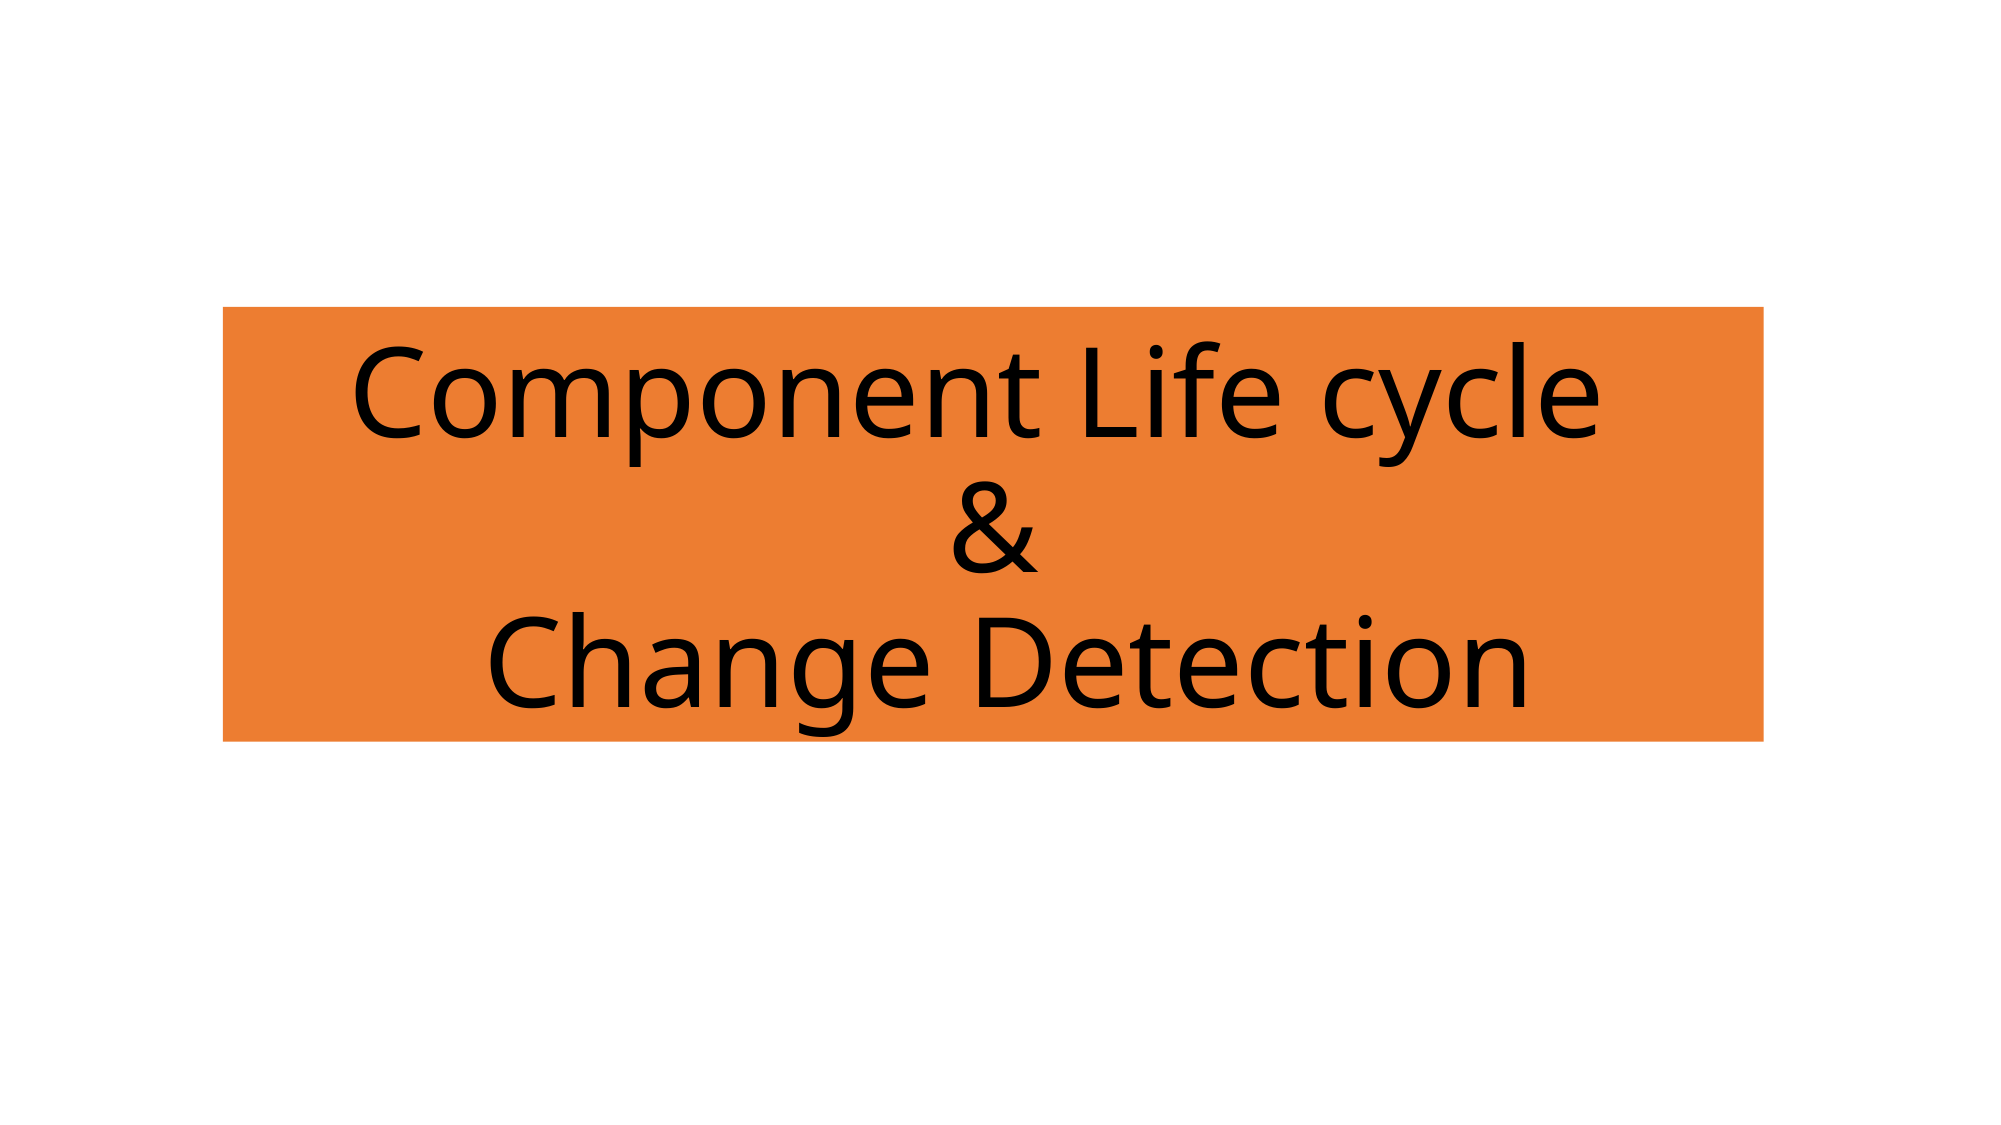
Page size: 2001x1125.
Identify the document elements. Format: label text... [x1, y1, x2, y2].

title Component Life cycle & Change Detection [222, 306, 1764, 742]
